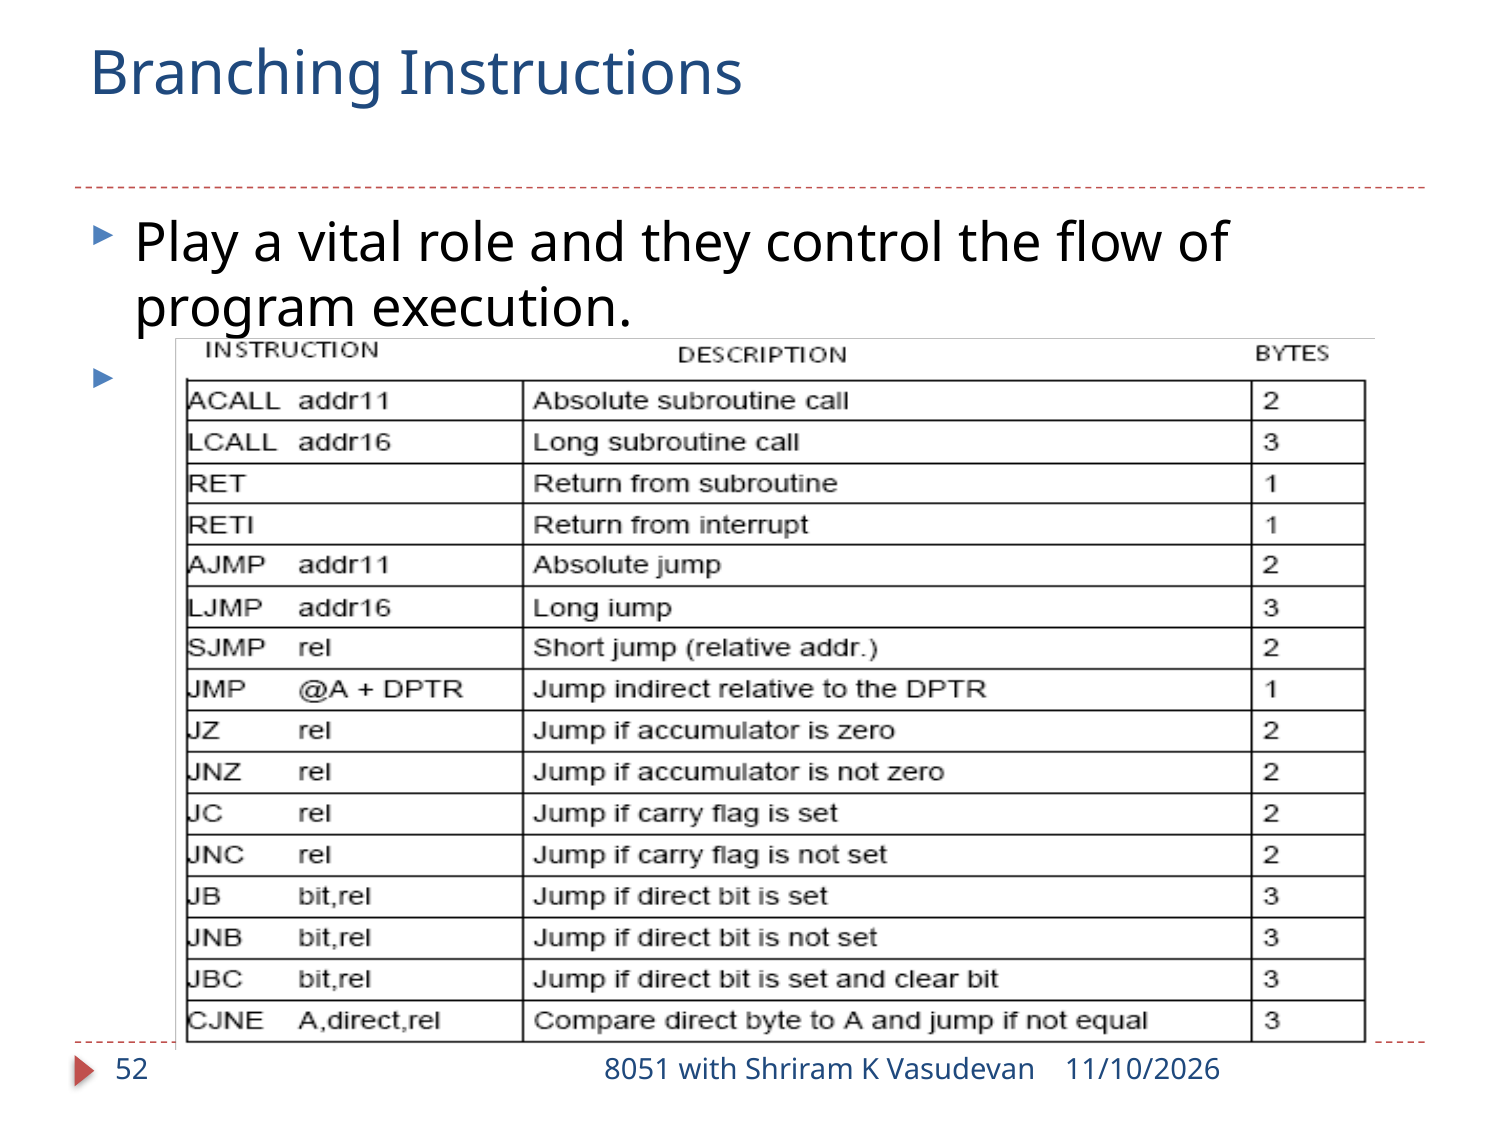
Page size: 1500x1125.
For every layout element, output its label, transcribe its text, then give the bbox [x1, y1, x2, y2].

list Play a vital role and they control the flow of program execution. [75, 200, 1425, 1010]
slide_number 52 [100, 1042, 426, 1103]
footer 8051 with Shriram K Vasudevan [475, 1064, 1051, 1103]
title Branching Instructions [75, 24, 1425, 188]
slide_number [1051, 1042, 1426, 1103]
picture [174, 337, 1376, 1051]
